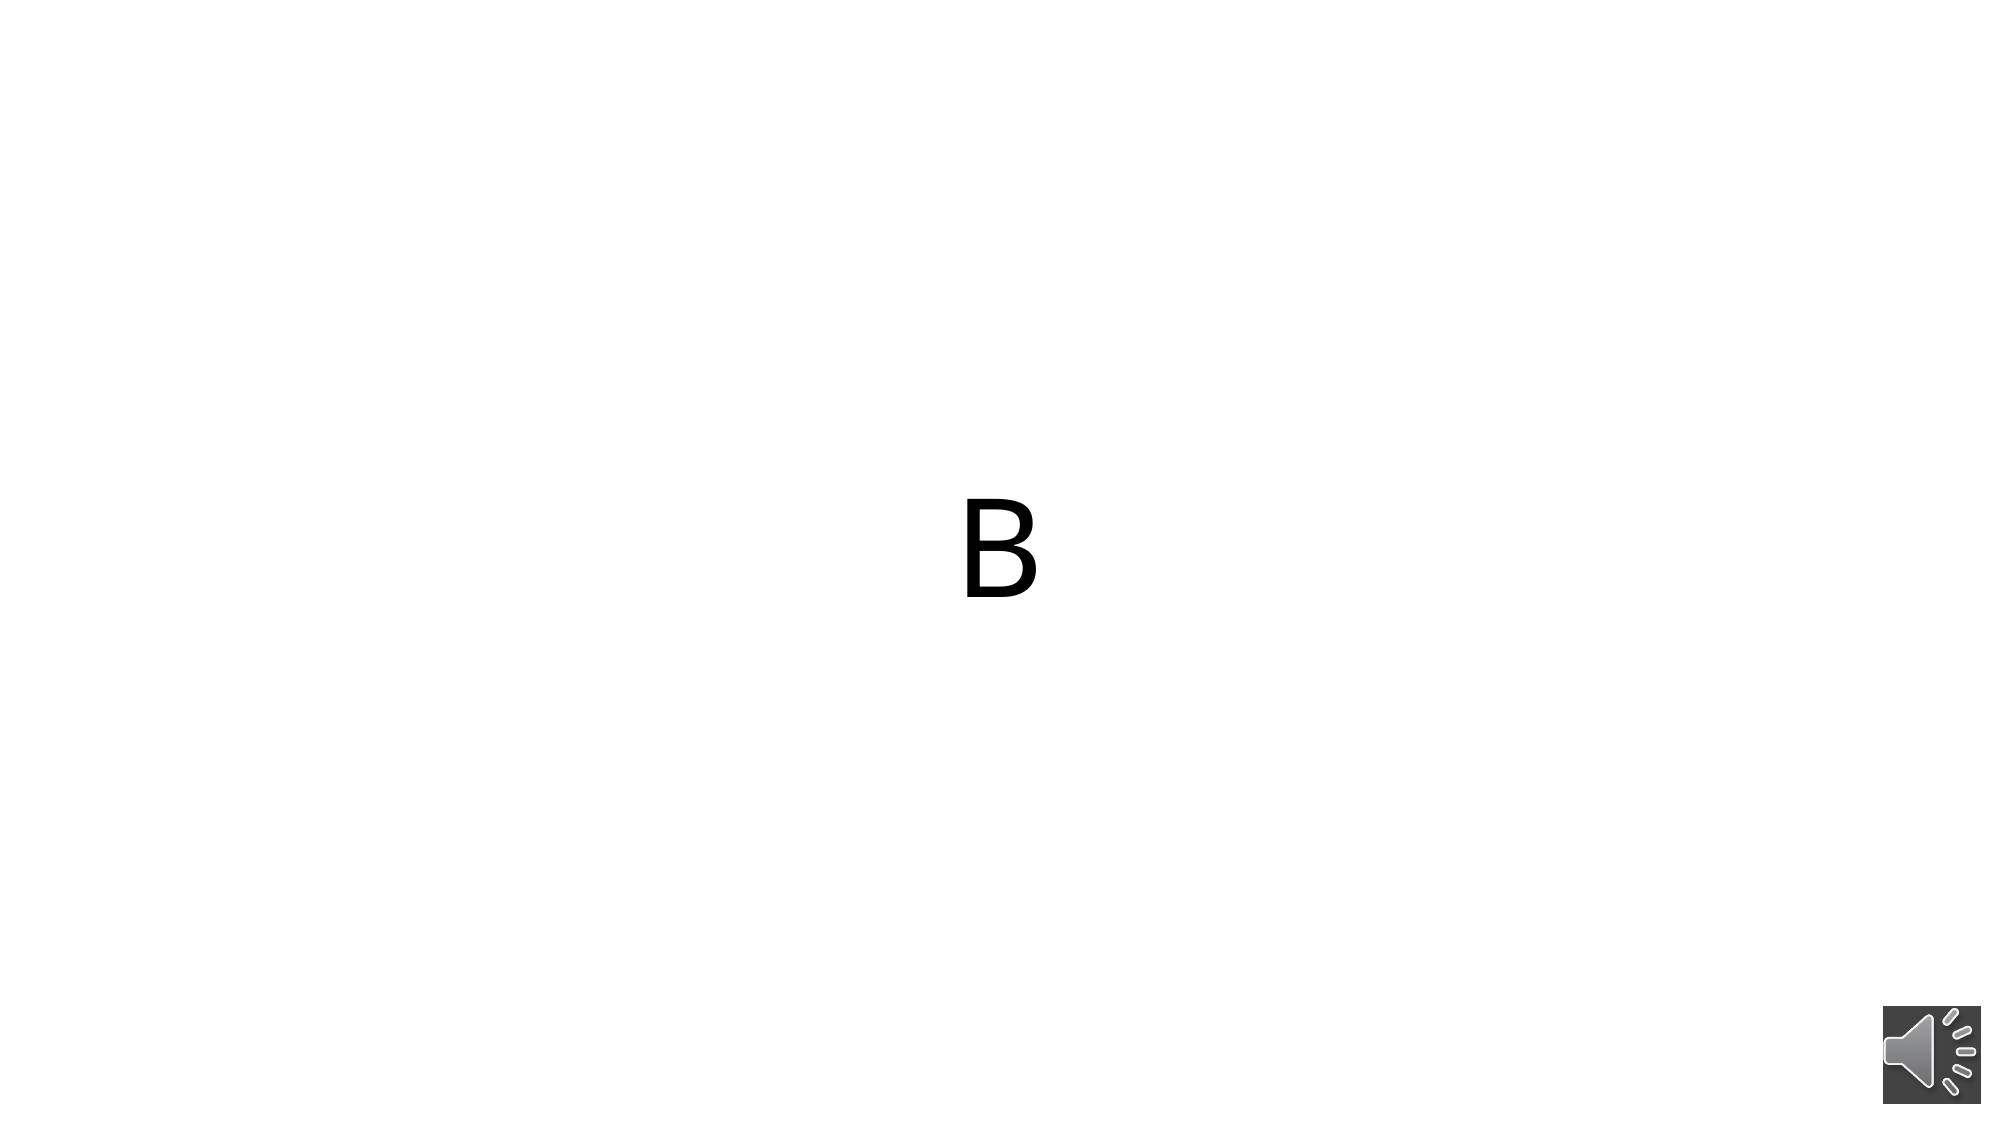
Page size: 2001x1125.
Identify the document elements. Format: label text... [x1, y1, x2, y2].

title B [116, 528, 1883, 635]
picture [1882, 1004, 1983, 1105]
